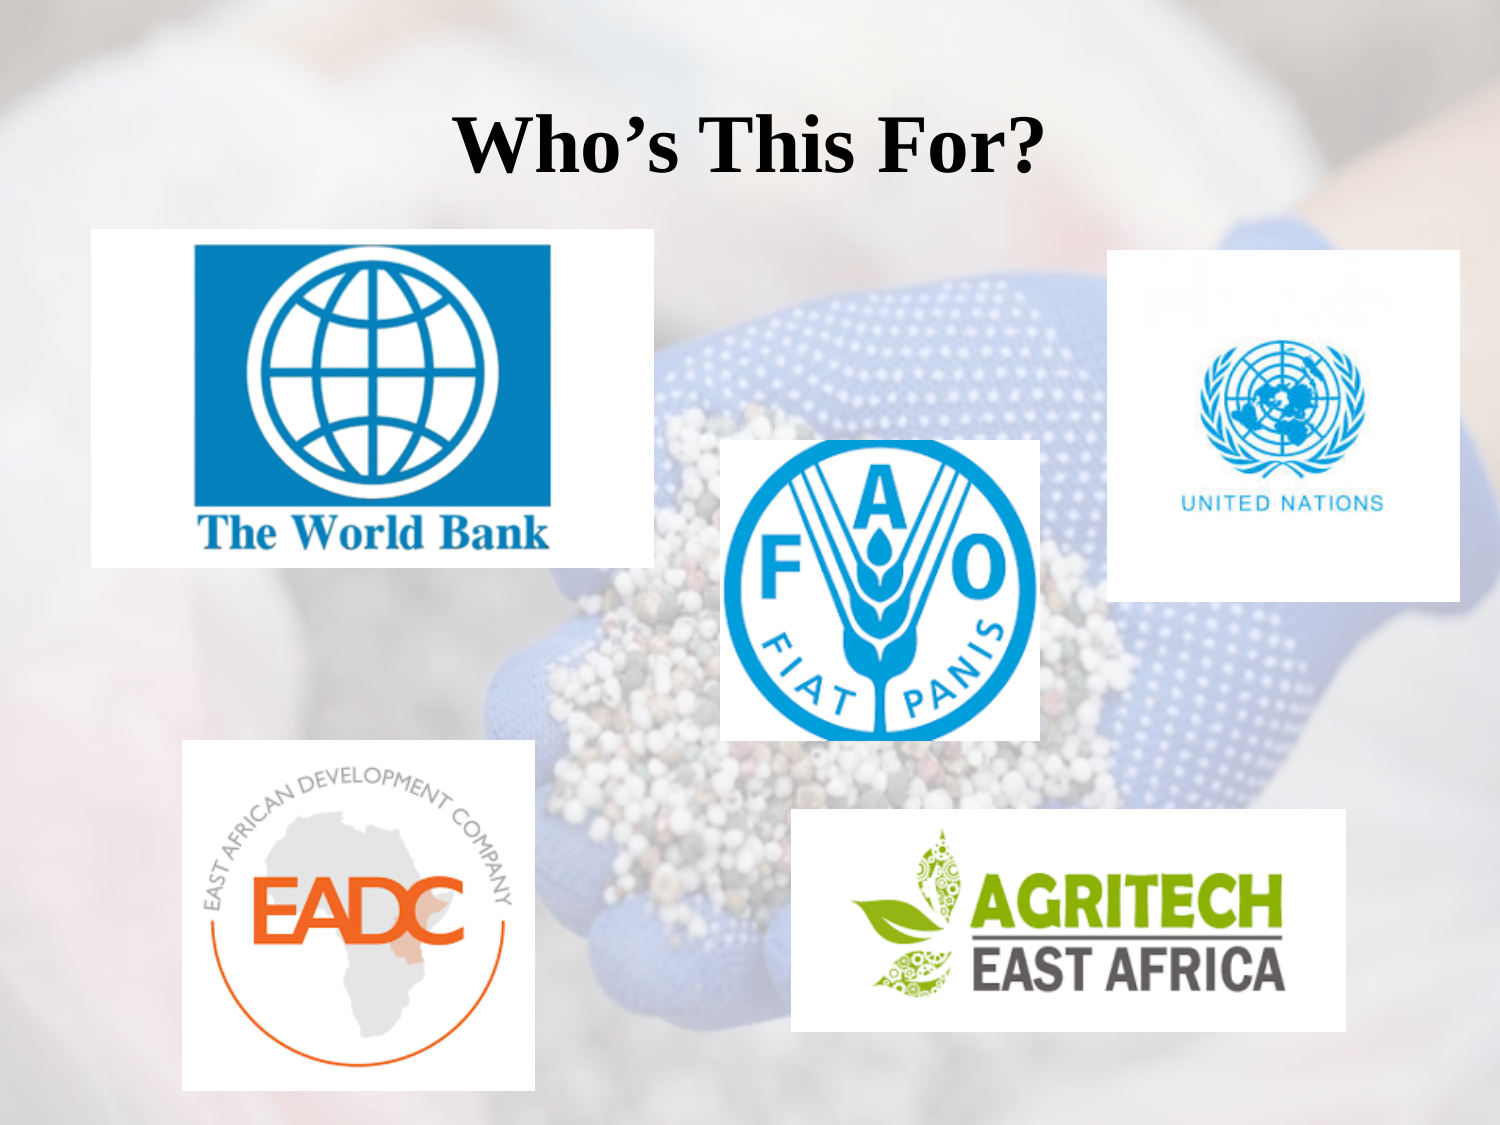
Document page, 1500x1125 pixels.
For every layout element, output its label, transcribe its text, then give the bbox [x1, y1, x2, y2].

picture [1107, 250, 1460, 603]
picture [90, 229, 654, 568]
picture [790, 809, 1347, 1032]
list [720, 439, 1040, 741]
picture [182, 739, 535, 1091]
title Who’s This For? [75, 45, 1425, 233]
